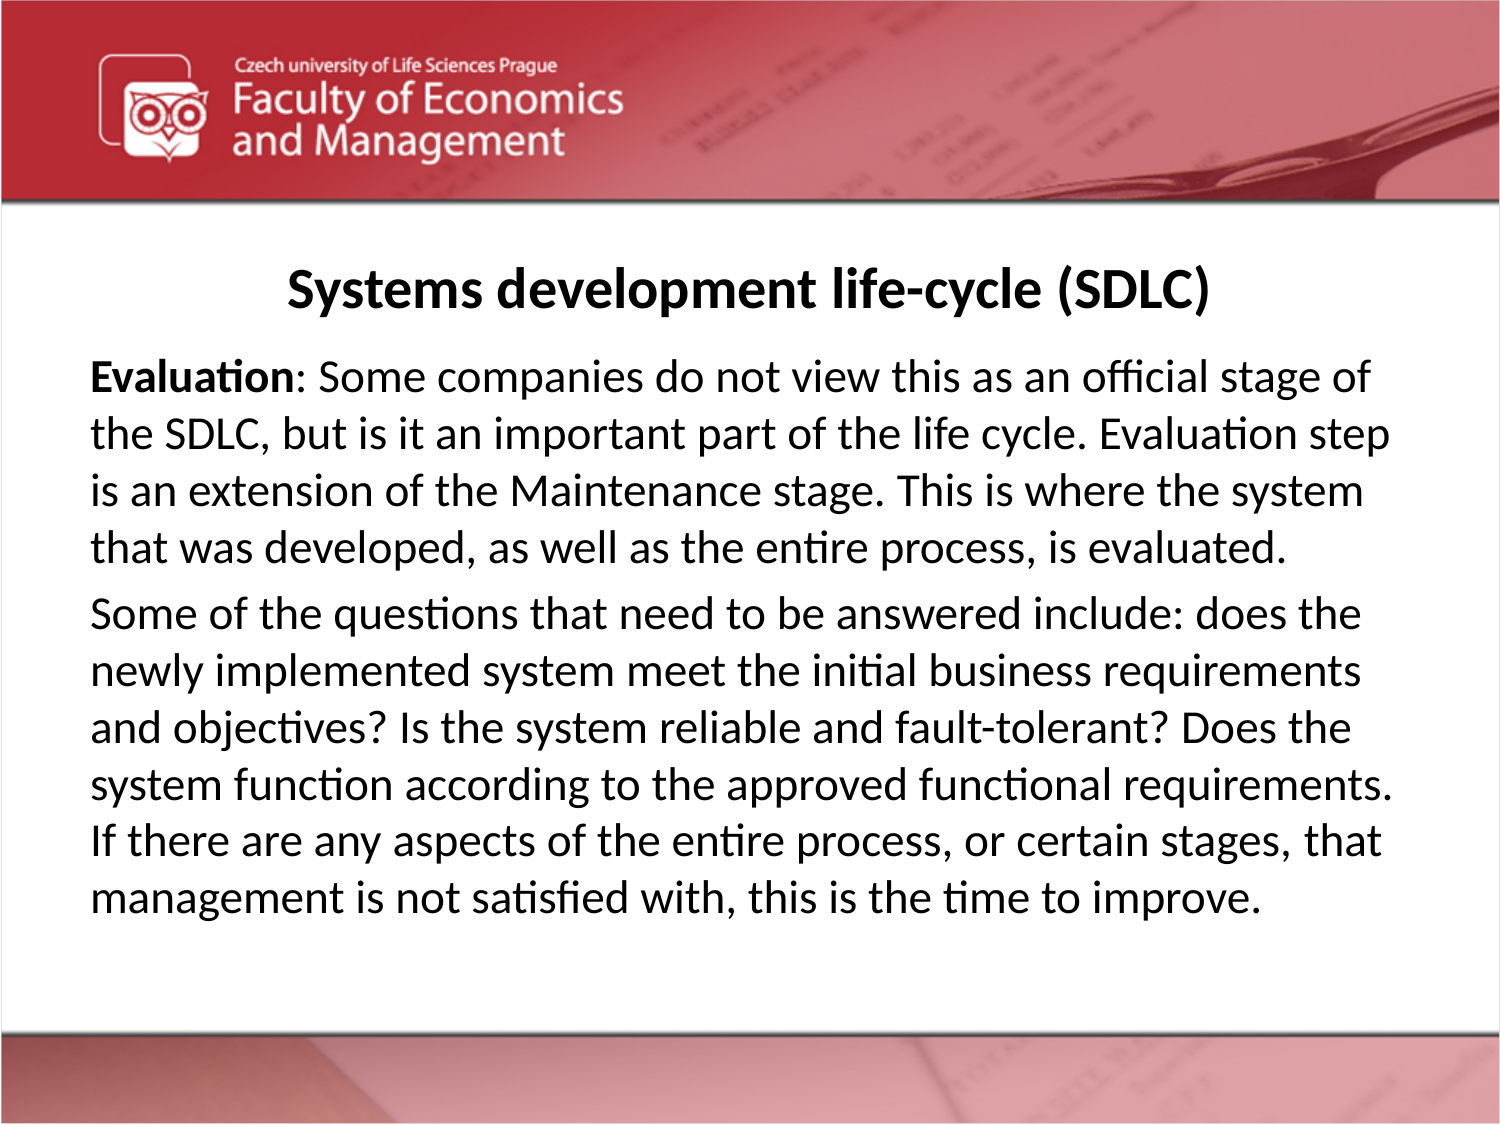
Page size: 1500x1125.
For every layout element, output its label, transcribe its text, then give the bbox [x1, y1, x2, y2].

picture [0, 0, 1500, 1125]
title Systems development life-cycle (SDLC) [75, 231, 1425, 338]
list Evaluation: Some companies do not view this as an official stage of the SDLC, but is it an important part of the life cycle. Evaluation step is an extension of the Maintenance stage. This is where the system that was developed, as well as the entire process, is evaluated. Some of the questions that need to be answered include: does the newly implemented system meet the initial business requirements and objectives? Is the system reliable and fault-tolerant? Does the system function according to the approved functional requirements. If there are any aspects of the entire process, or certain stages, that management is not satisfied with, this is the time to improve. [75, 338, 1425, 1012]
